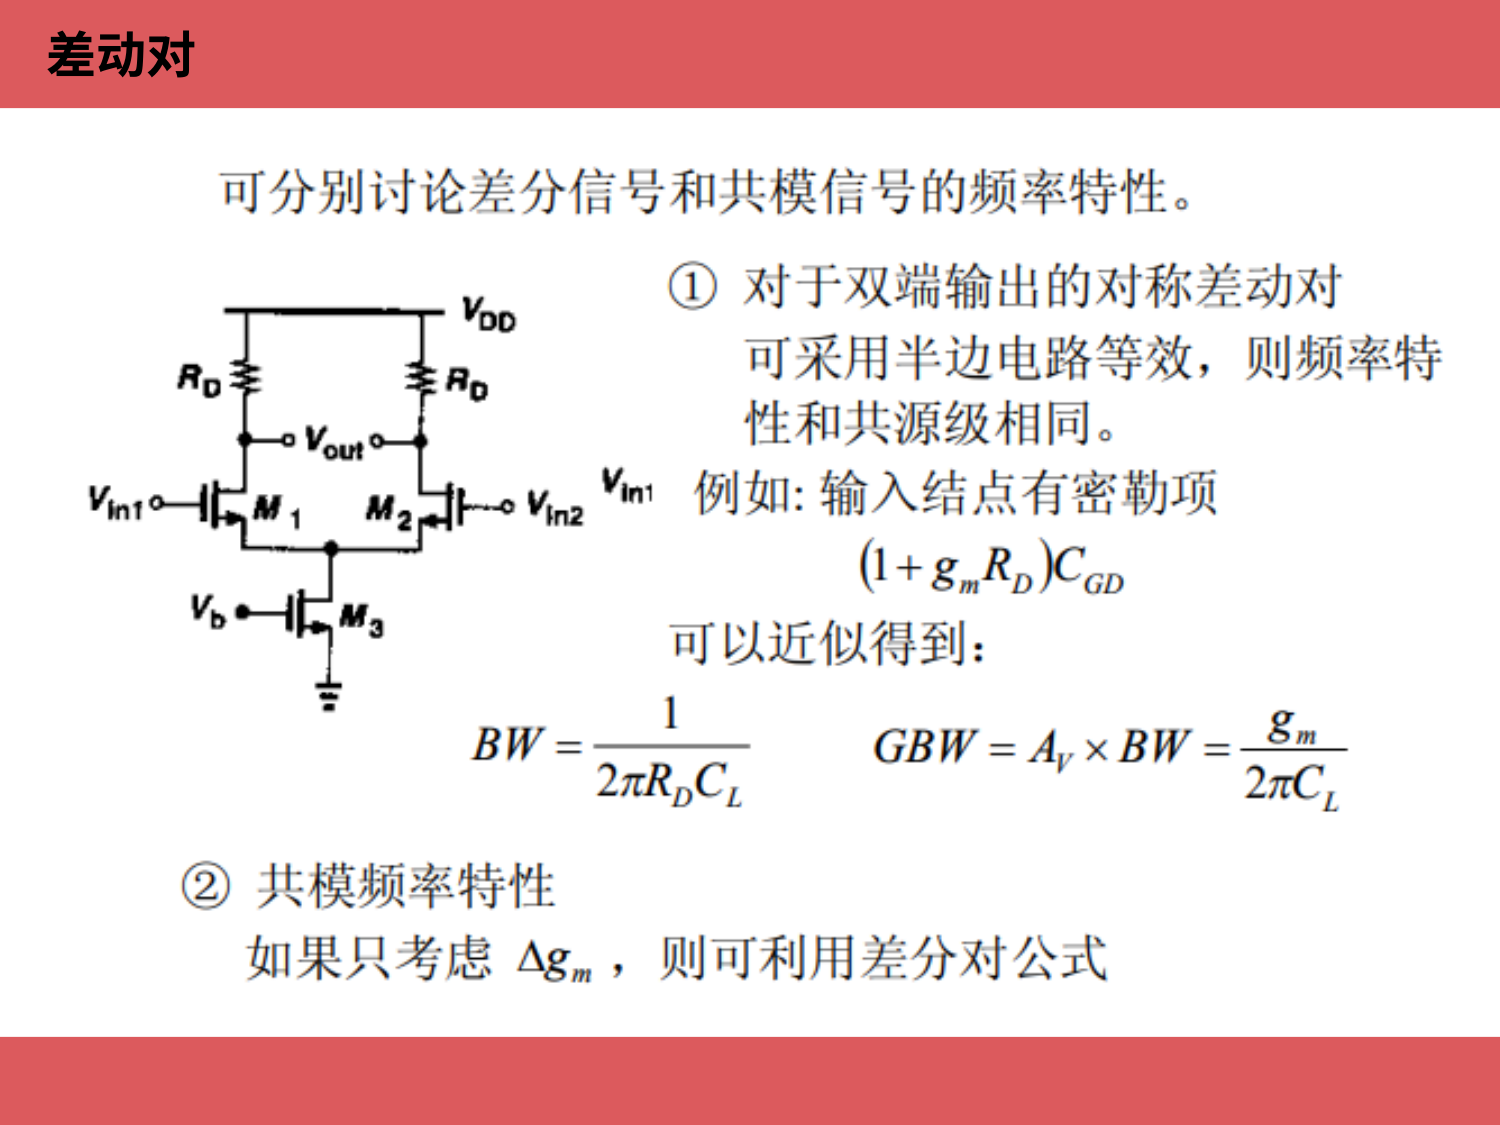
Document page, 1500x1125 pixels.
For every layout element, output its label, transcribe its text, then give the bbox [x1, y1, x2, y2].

text_box 差动对 [31, 16, 750, 91]
text_box [0, 1036, 1500, 1125]
picture [19, 147, 1481, 1021]
text_box [0, 0, 1500, 109]
